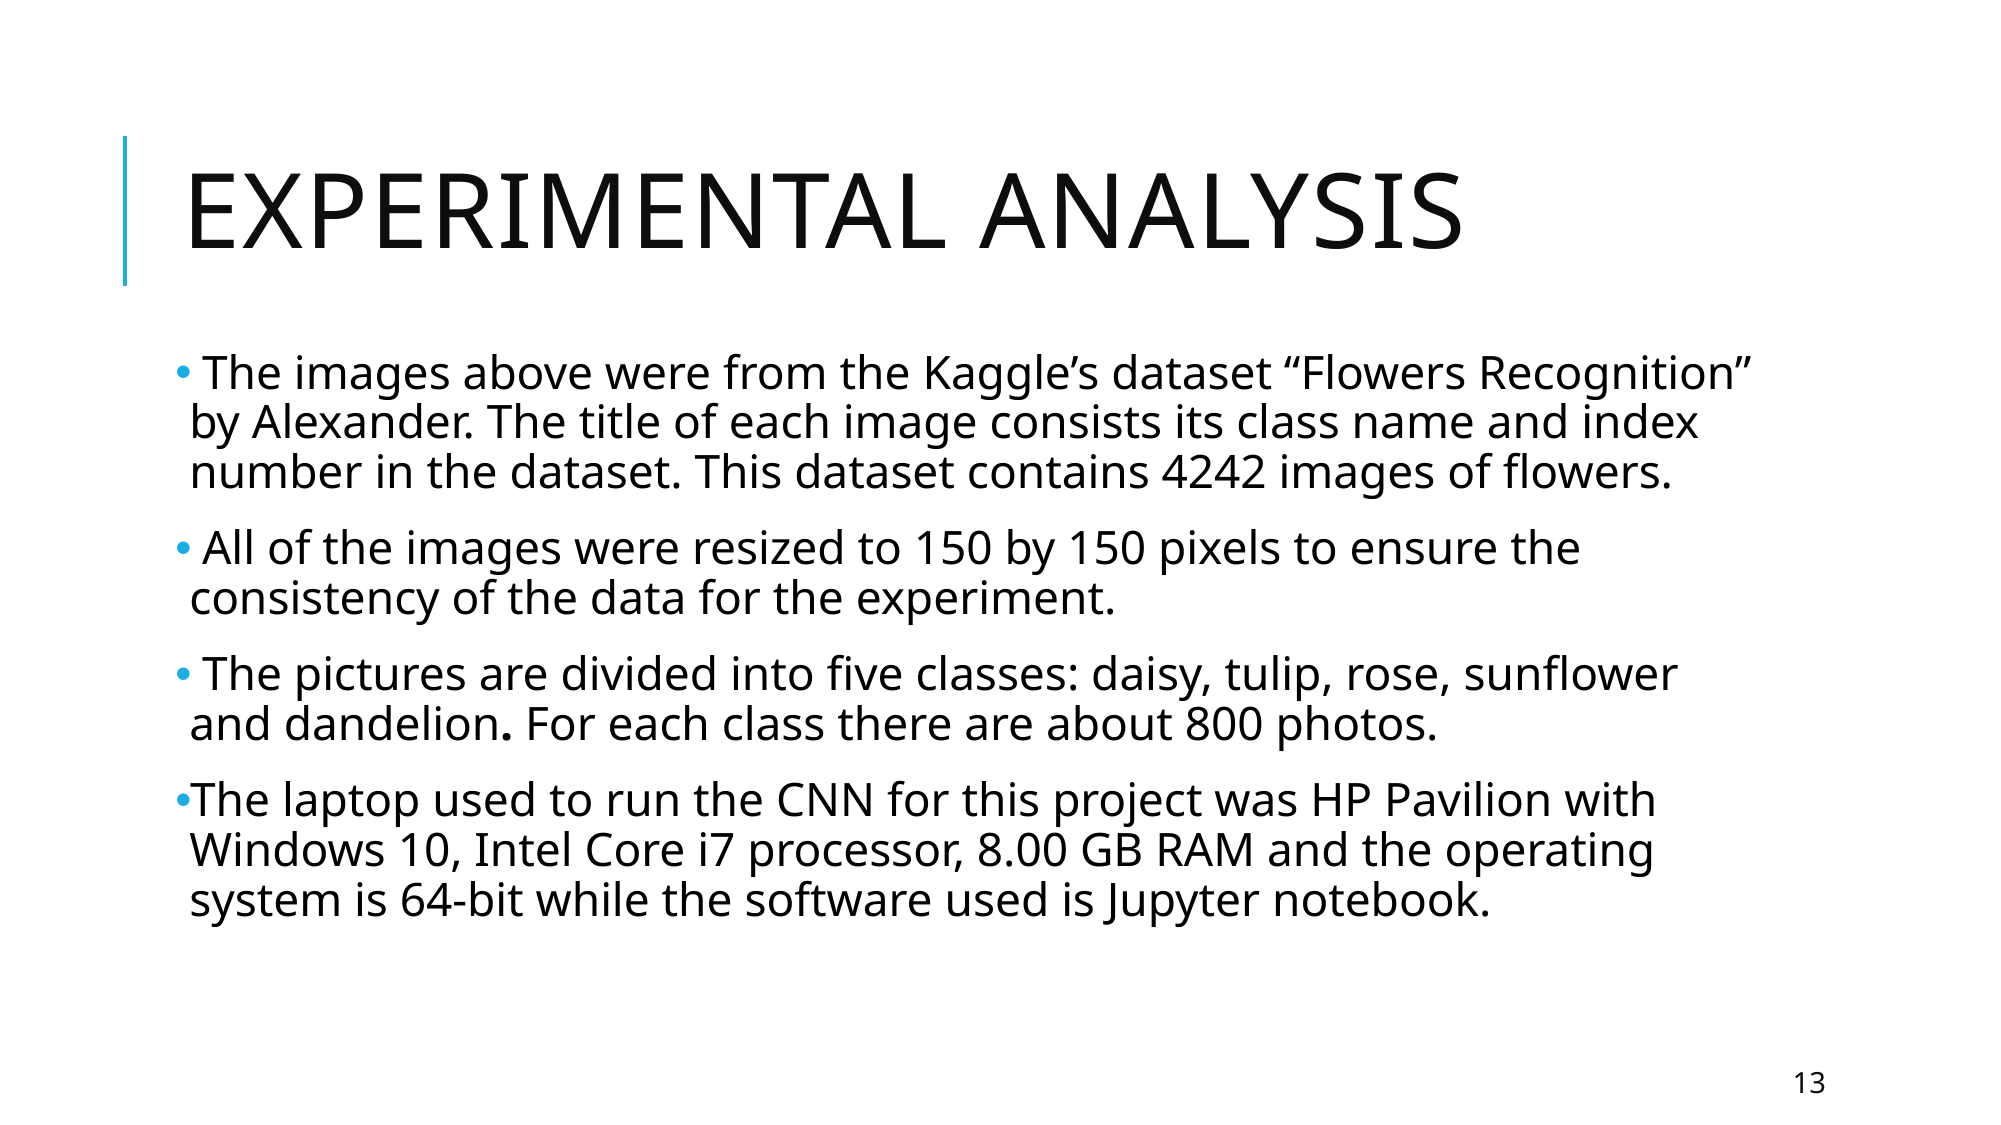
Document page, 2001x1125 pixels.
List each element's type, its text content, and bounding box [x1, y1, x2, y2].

slide_number 13 [1777, 1061, 1938, 1107]
title Experimental analysis [168, 96, 1763, 341]
list The images above were from the Kaggle’s dataset “Flowers Recognition” by Alexander. The title of each image consists its class name and index number in the dataset. This dataset contains 4242 images of flowers. All of the images were resized to 150 by 150 pixels to ensure the consistency of the data for the experiment. The pictures are divided into five classes: daisy, tulip, rose, sunflower and dandelion. For each class there are about 800 photos. The laptop used to run the CNN for this project was HP Pavilion with Windows 10, Intel Core i7 processor, 8.00 GB RAM and the operating system is 64-bit while the software used is Jupyter notebook. [168, 341, 1763, 1035]
